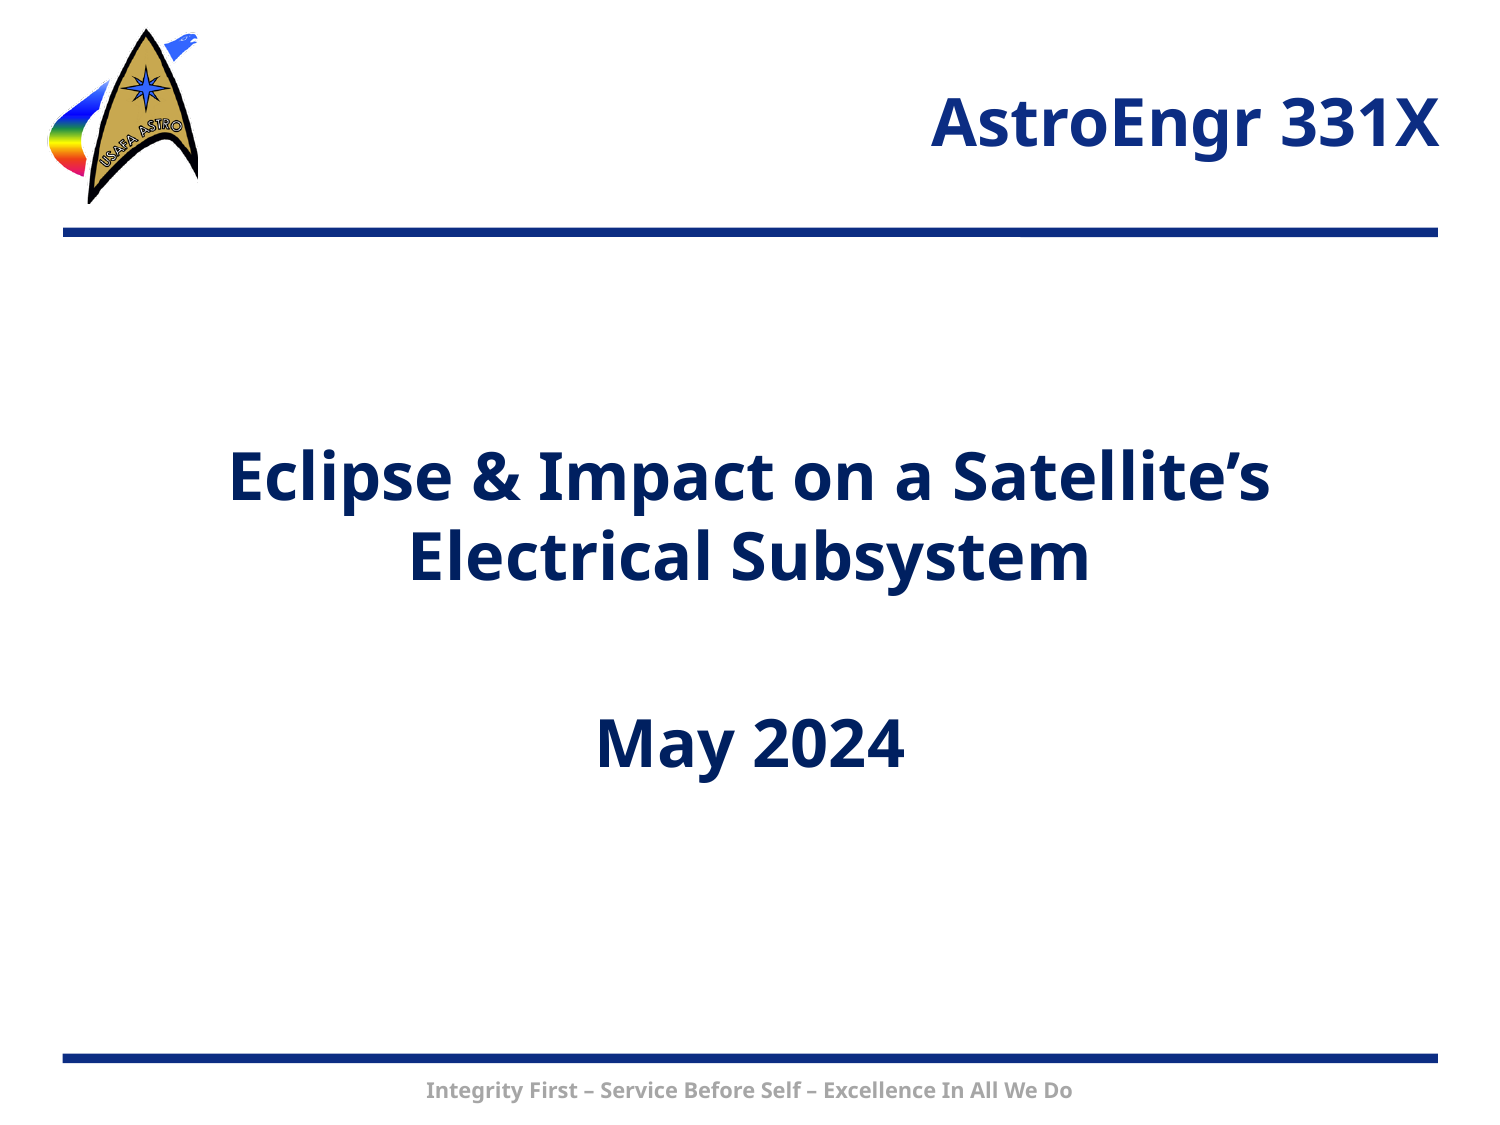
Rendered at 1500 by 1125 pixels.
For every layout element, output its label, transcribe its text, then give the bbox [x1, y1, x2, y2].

picture [37, 7, 224, 218]
title AstroEngr 331X [299, 29, 1456, 211]
subtitle Eclipse & Impact on a Satellite’s Electrical Subsystem May 2024 [59, 239, 1441, 1051]
